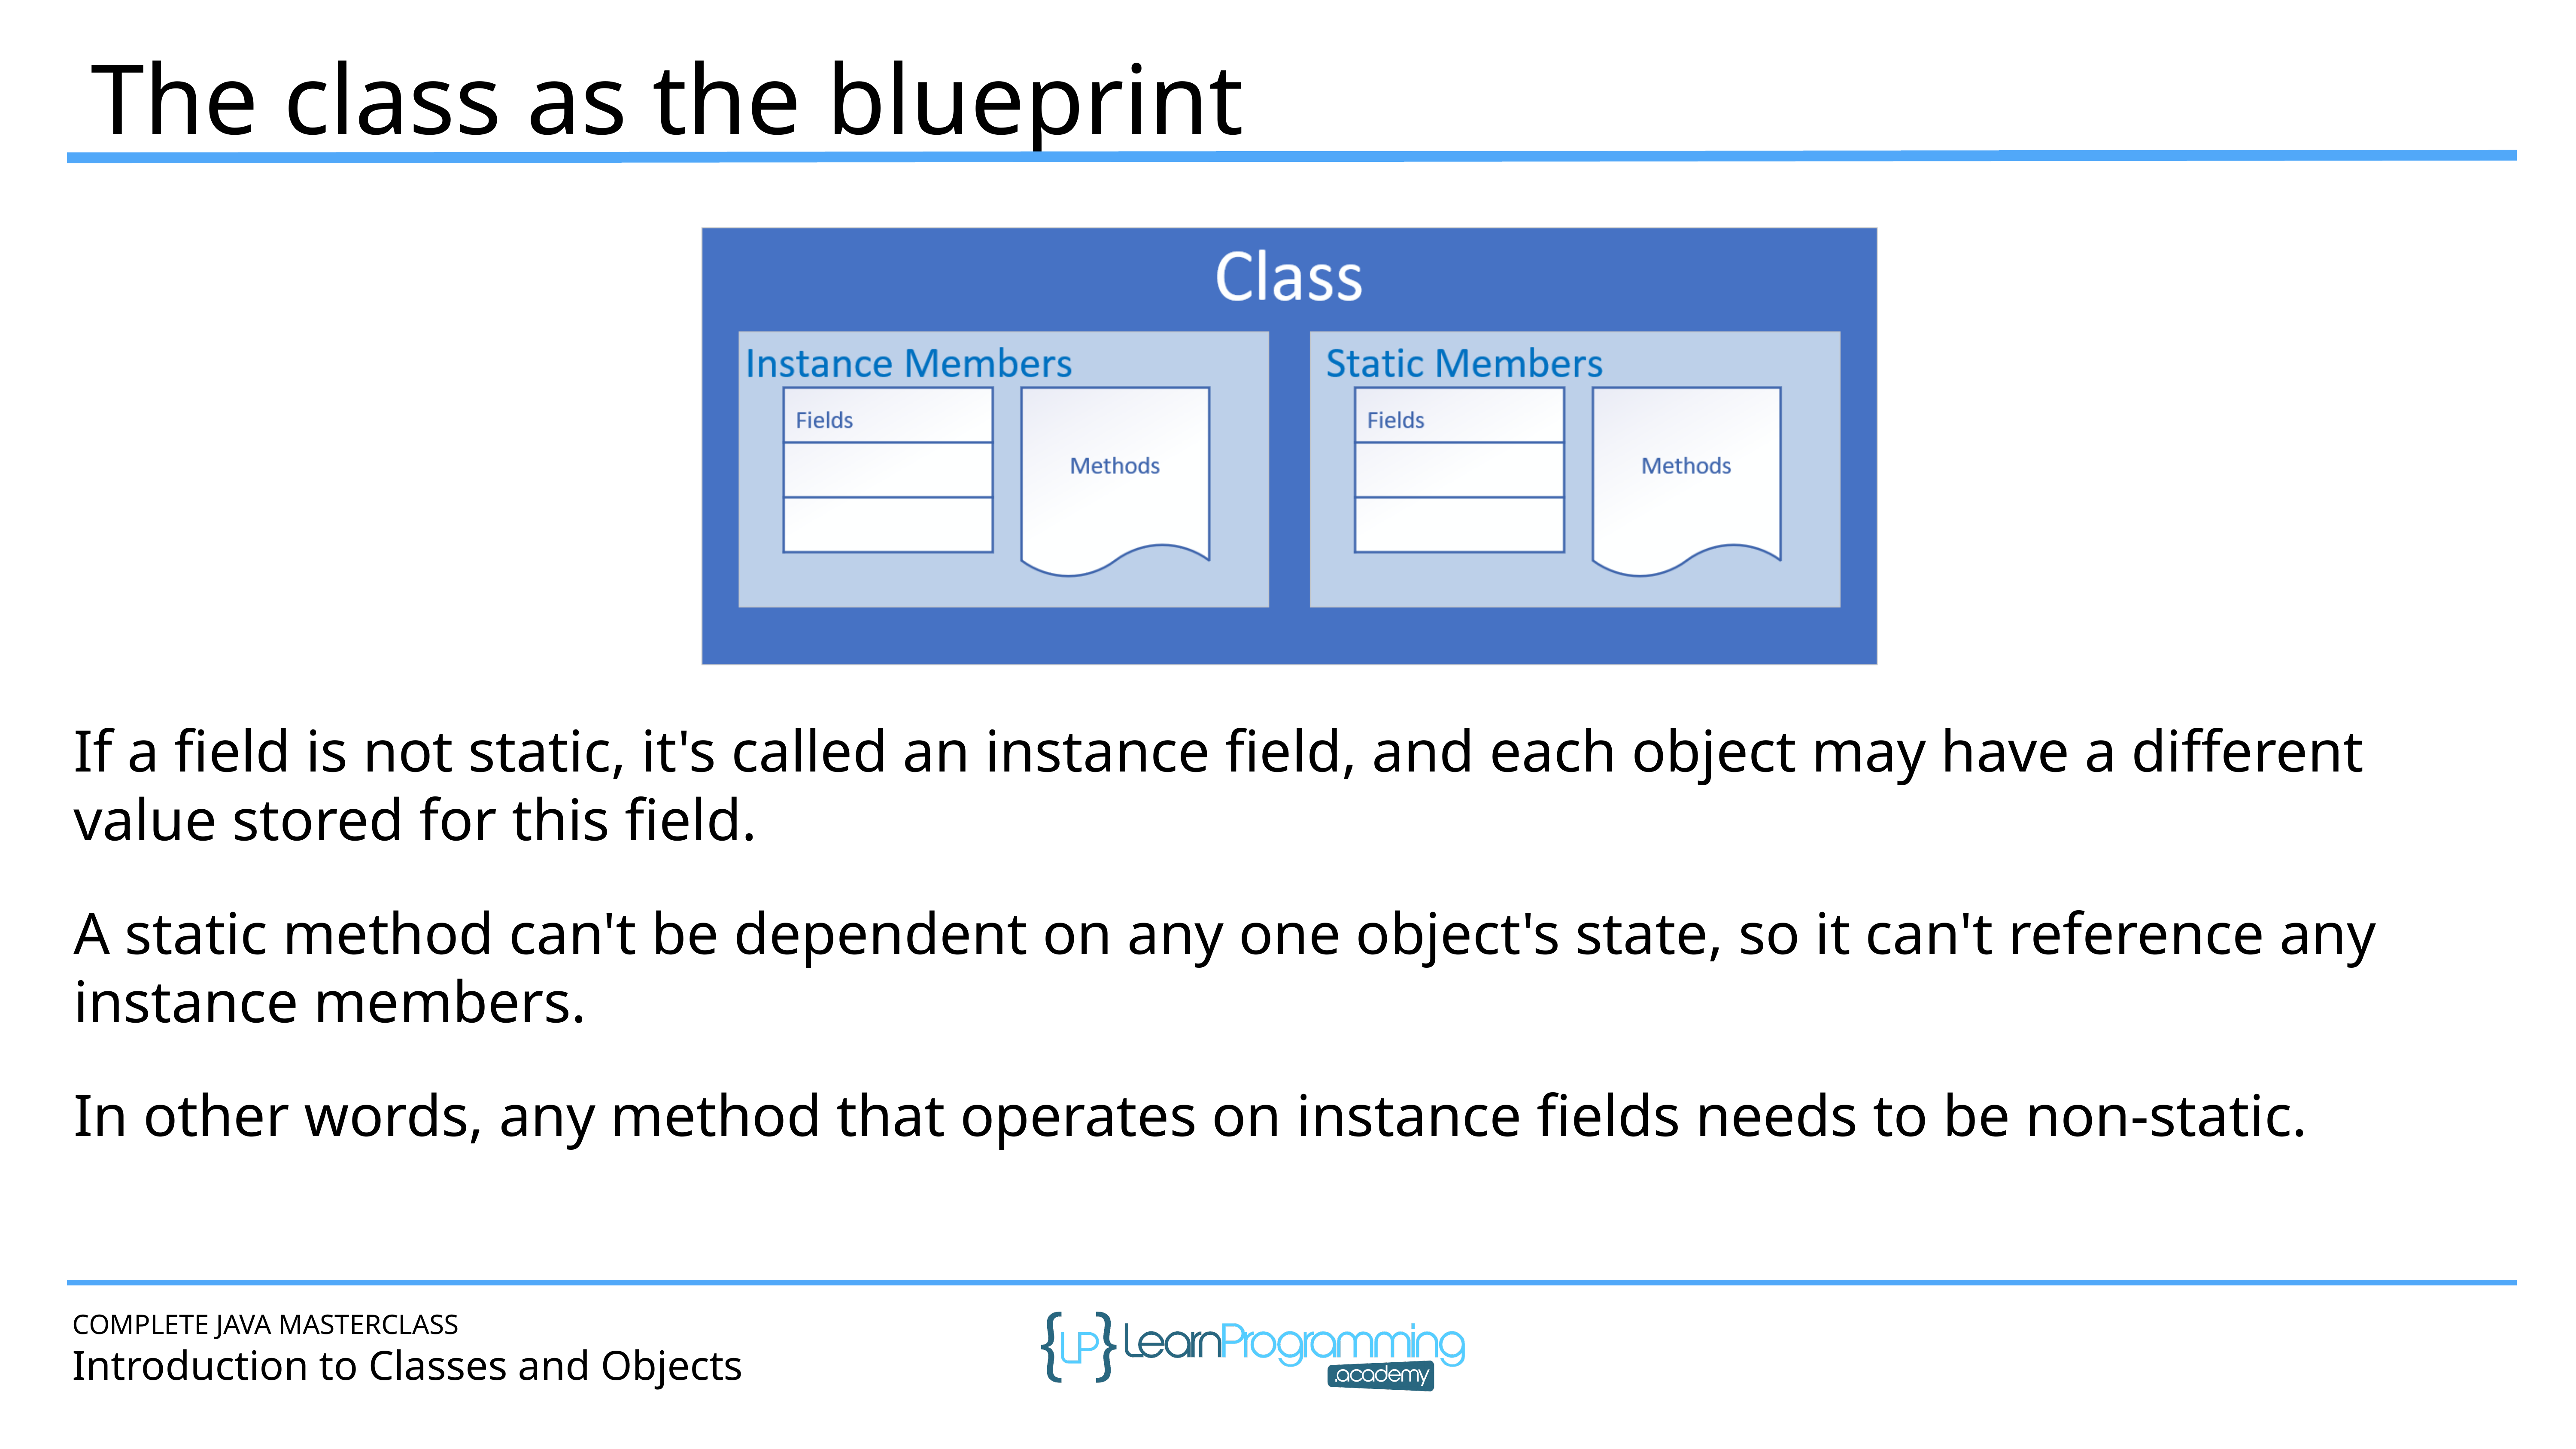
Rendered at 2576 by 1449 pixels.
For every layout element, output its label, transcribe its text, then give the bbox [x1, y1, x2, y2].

text_box COMPLETE JAVA MASTERCLASS Introduction to Classes and Objects [67, 1302, 1030, 1394]
text_box The class as the blueprint [85, 32, 1250, 159]
picture [1032, 1302, 1477, 1400]
text_box If a field is not static, it's called an instance field, and each object may have a different value stored for this field. A static method can't be dependent on any one object's state, so it can't reference any instance members. In other words, any method that operates on instance fields needs to be non-static. [67, 711, 2517, 1224]
picture [688, 216, 1888, 673]
